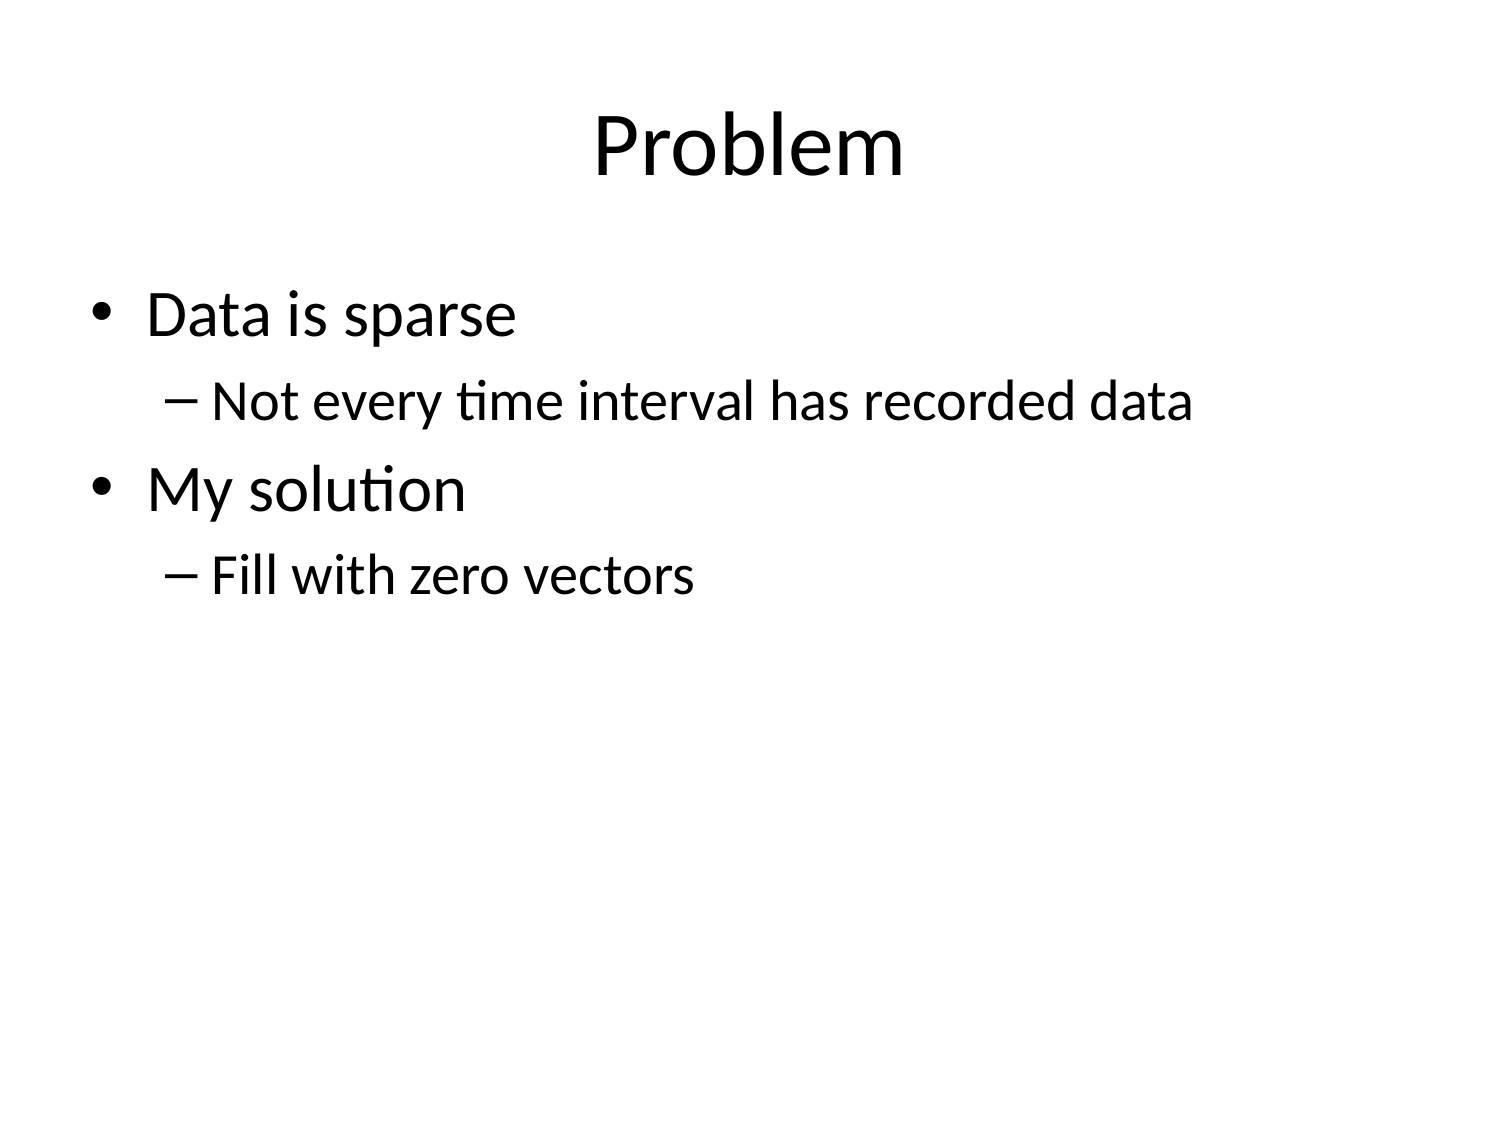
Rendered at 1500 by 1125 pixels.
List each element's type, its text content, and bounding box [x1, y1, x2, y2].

list Data is sparse Not every time interval has recorded data My solution Fill with zero vectors [75, 262, 1425, 1005]
title Problem [75, 45, 1425, 233]
